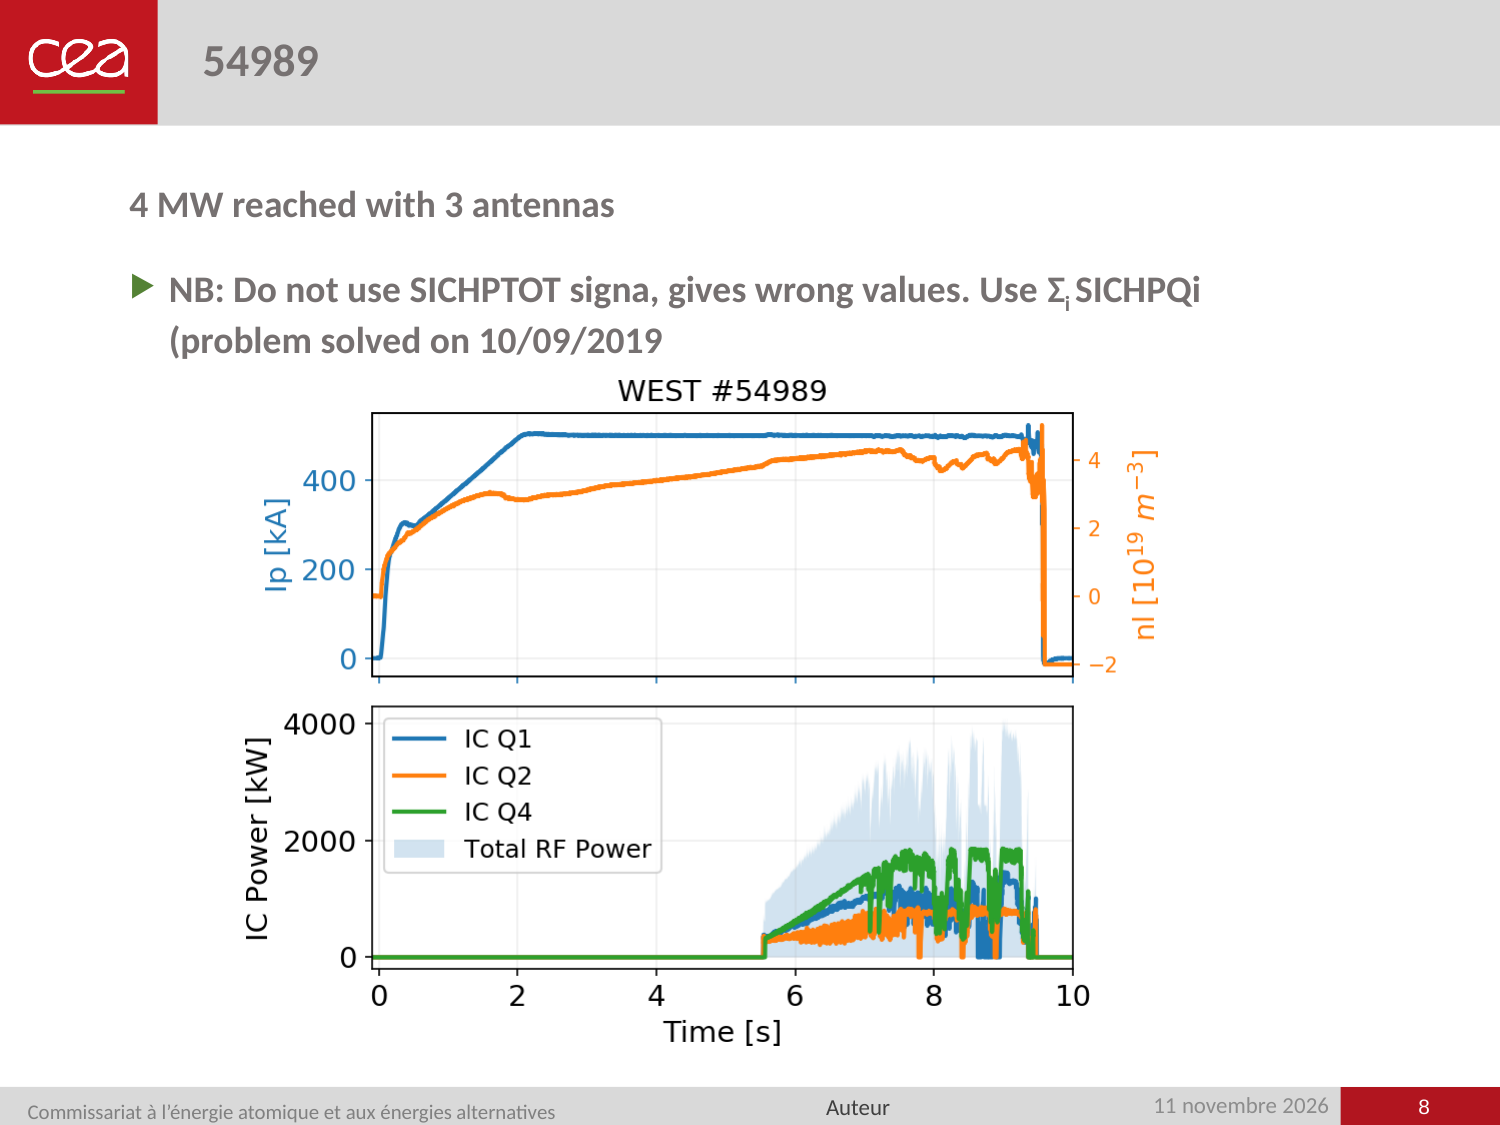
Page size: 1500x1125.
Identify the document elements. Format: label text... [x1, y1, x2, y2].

picture [27, 36, 129, 94]
title 54989 [181, 32, 903, 95]
slide_number 8 [1372, 1093, 1476, 1119]
list 4 MW reached with 3 antennas [108, 175, 1409, 238]
list NB: Do not use SICHPTOT signa, gives wrong values. Use Σi SICHPQi (problem solved on 10/09/2019 [108, 254, 1403, 367]
picture [224, 356, 1185, 1072]
